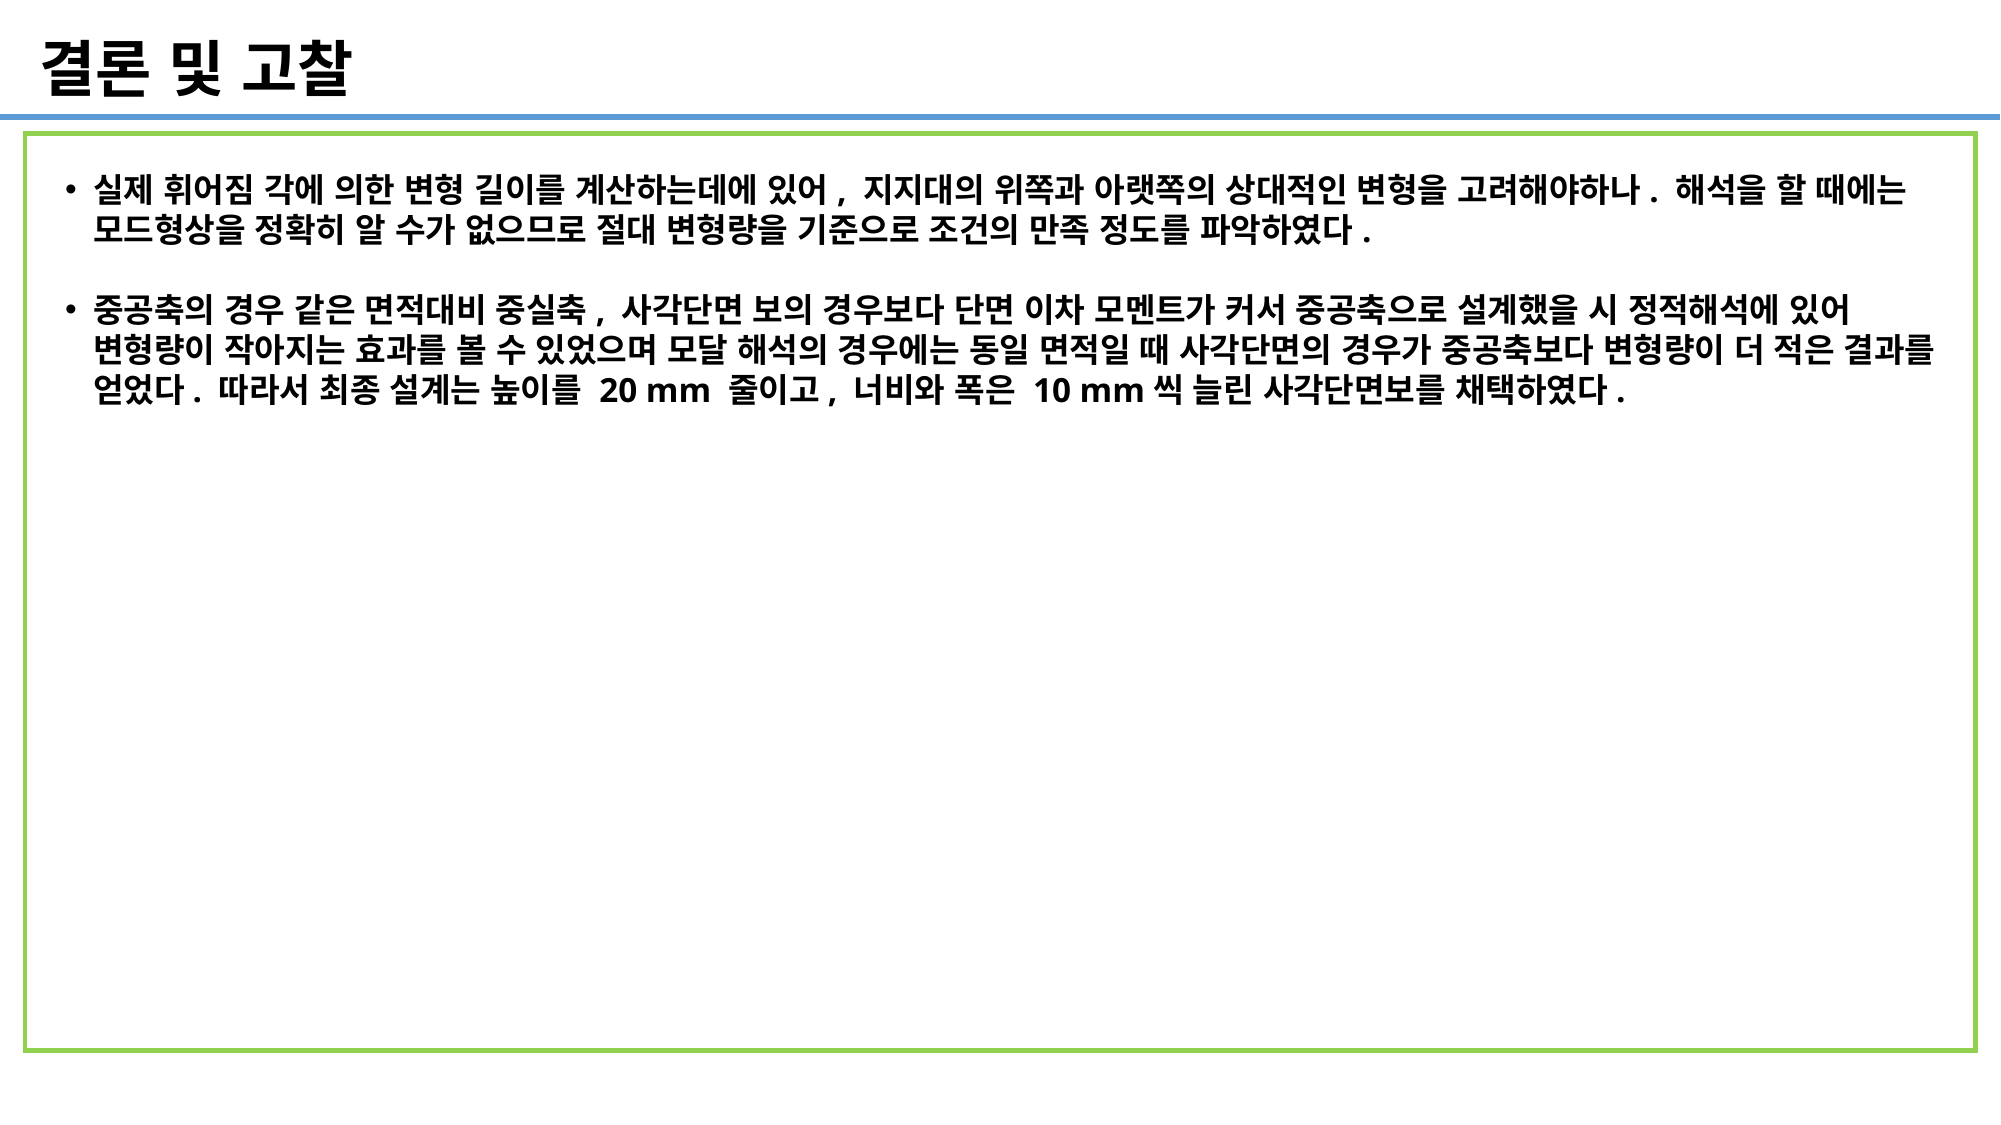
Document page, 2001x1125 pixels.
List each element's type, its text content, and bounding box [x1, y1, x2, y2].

text_box 실제 휘어짐 각에 의한 변형 길이를 계산하는데에 있어, 지지대의 위쪽과 아랫쪽의 상대적인 변형을 고려해야하나. 해석을 할 때에는 모드형상을 정확히 알 수가 없으므로 절대 변형량을 기준으로 조건의 만족 정도를 파악하였다. 중공축의 경우 같은 면적대비 중실축, 사각단면 보의 경우보다 단면 이차 모멘트가 커서 중공축으로 설계했을 시 정적해석에 있어 변형량이 작아지는 효과를 볼 수 있었으며 모달 해석의 경우에는 동일 면적일 때 사각단면의 경우가 중공축보다 변형량이 더 적은 결과를 얻었다. 따라서 최종 설계는 높이를 20 mm 줄이고, 너비와 폭은 10 mm씩 늘린 사각단면보를 채택하였다. [50, 161, 1962, 417]
text_box 결론 및 고찰 [24, 22, 775, 111]
text_box [24, 132, 1976, 1051]
